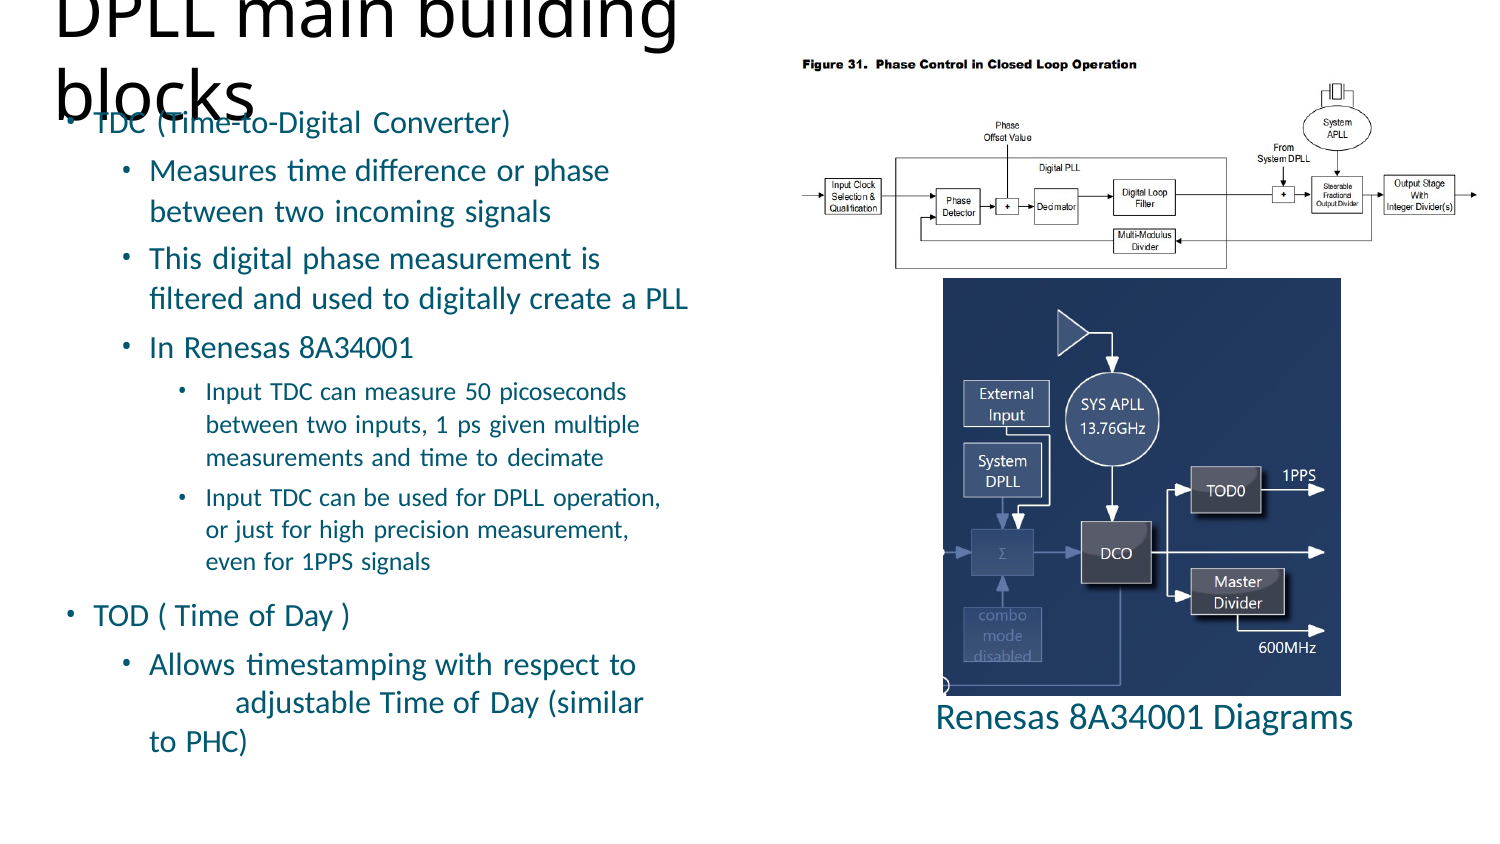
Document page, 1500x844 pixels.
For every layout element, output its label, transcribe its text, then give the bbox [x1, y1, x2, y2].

text_box TDC (Time-to-Digital Converter) Measures time difference or phase between two incoming signals This digital phase measurement is filtered and used to digitally create a PLL In Renesas 8A34001 Input TDC can measure 50 picoseconds between two inputs, 1 ps given multiple measurements and time to decimate Input TDC can be used for DPLL operation, or just for high precision measurement, even for 1PPS signals TOD ( Time of Day ) Allows timestamping with respect to adjustable Time of Day (similar to PHC) [63, 89, 698, 759]
picture [943, 278, 1341, 696]
picture [802, 59, 1477, 269]
title DPLL main building blocks [50, 0, 758, 134]
text_box Renesas 8A34001 Diagrams [933, 690, 1358, 738]
